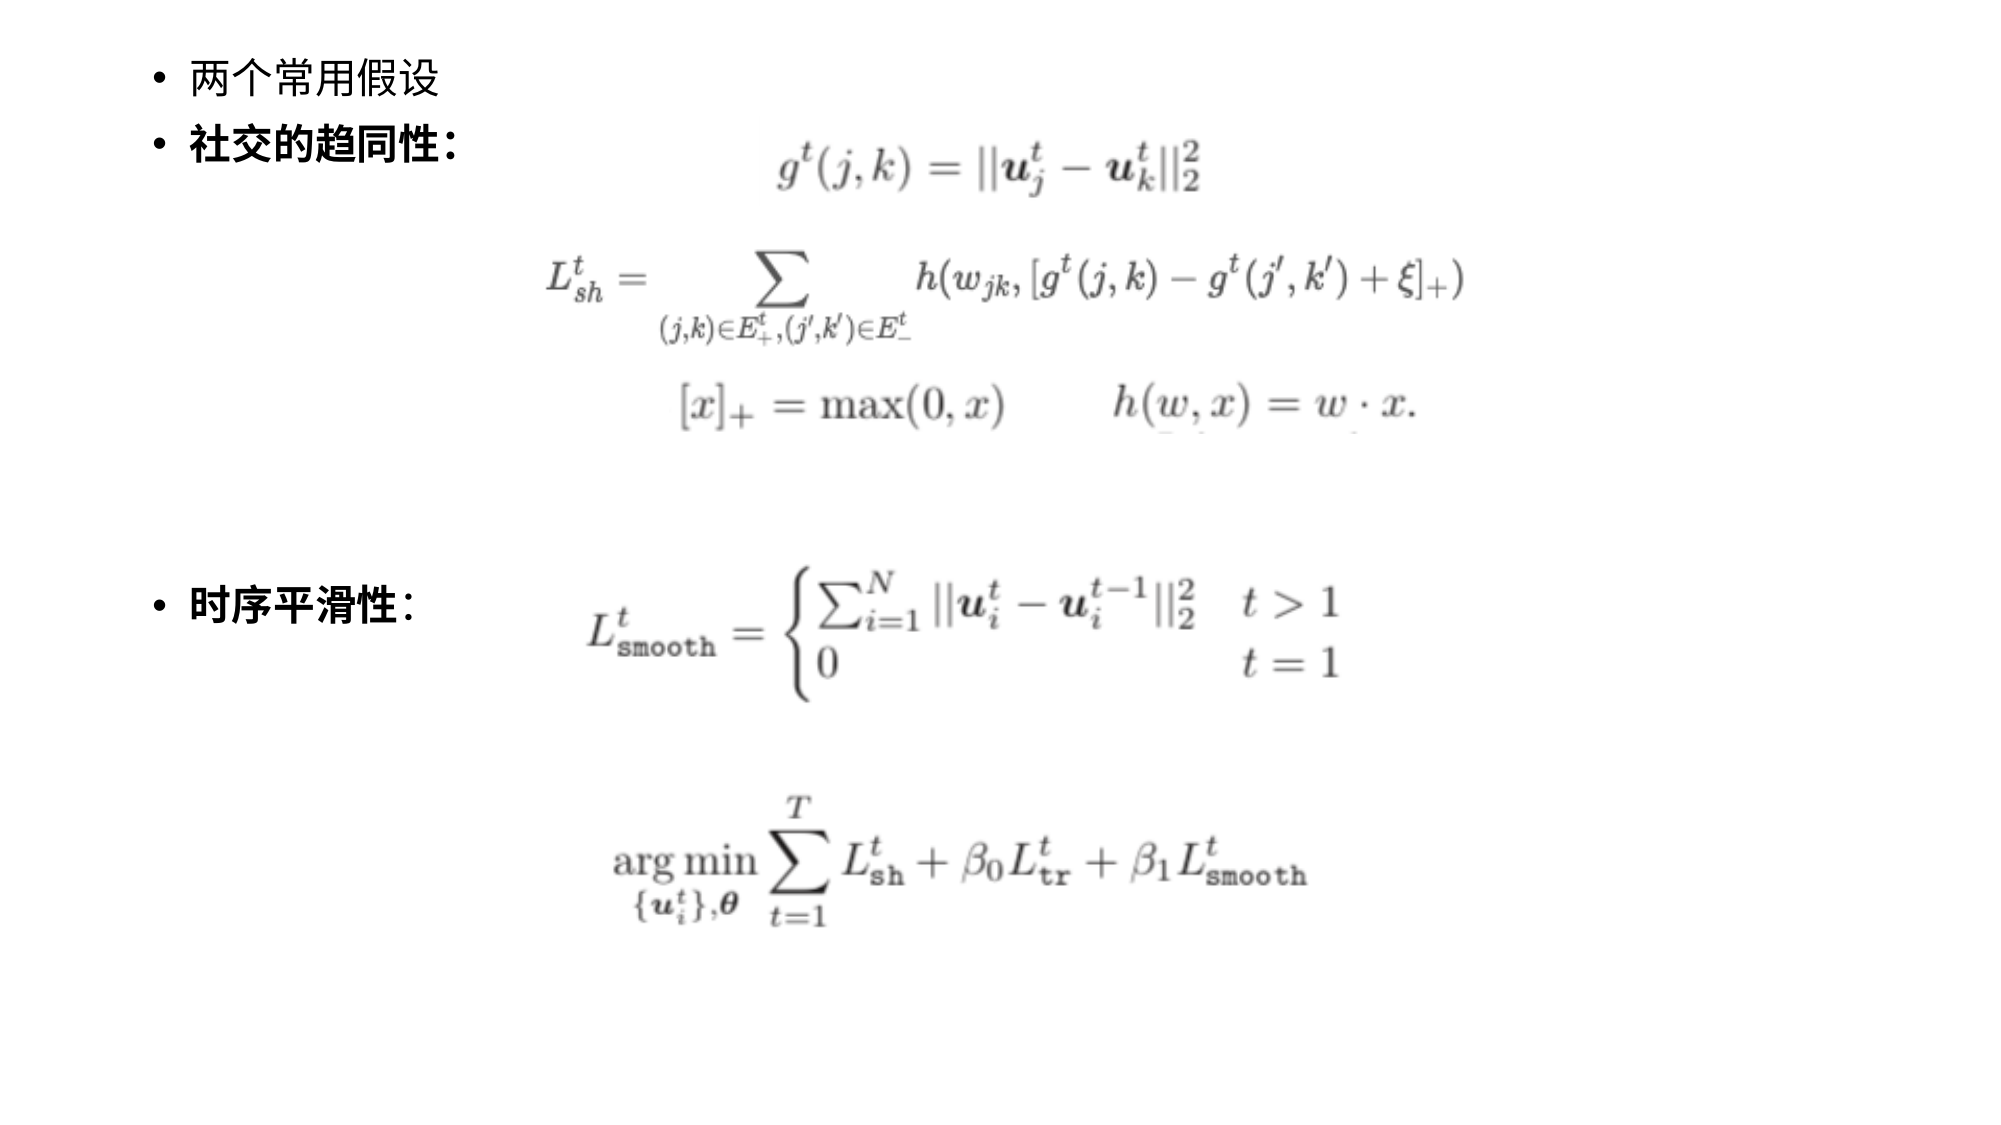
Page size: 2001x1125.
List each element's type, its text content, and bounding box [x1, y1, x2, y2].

picture [560, 767, 1359, 943]
picture [545, 540, 1373, 707]
picture [503, 116, 1497, 434]
list 两个常用假设 社交的趋同性： 时序平滑性： [137, 50, 1863, 1014]
